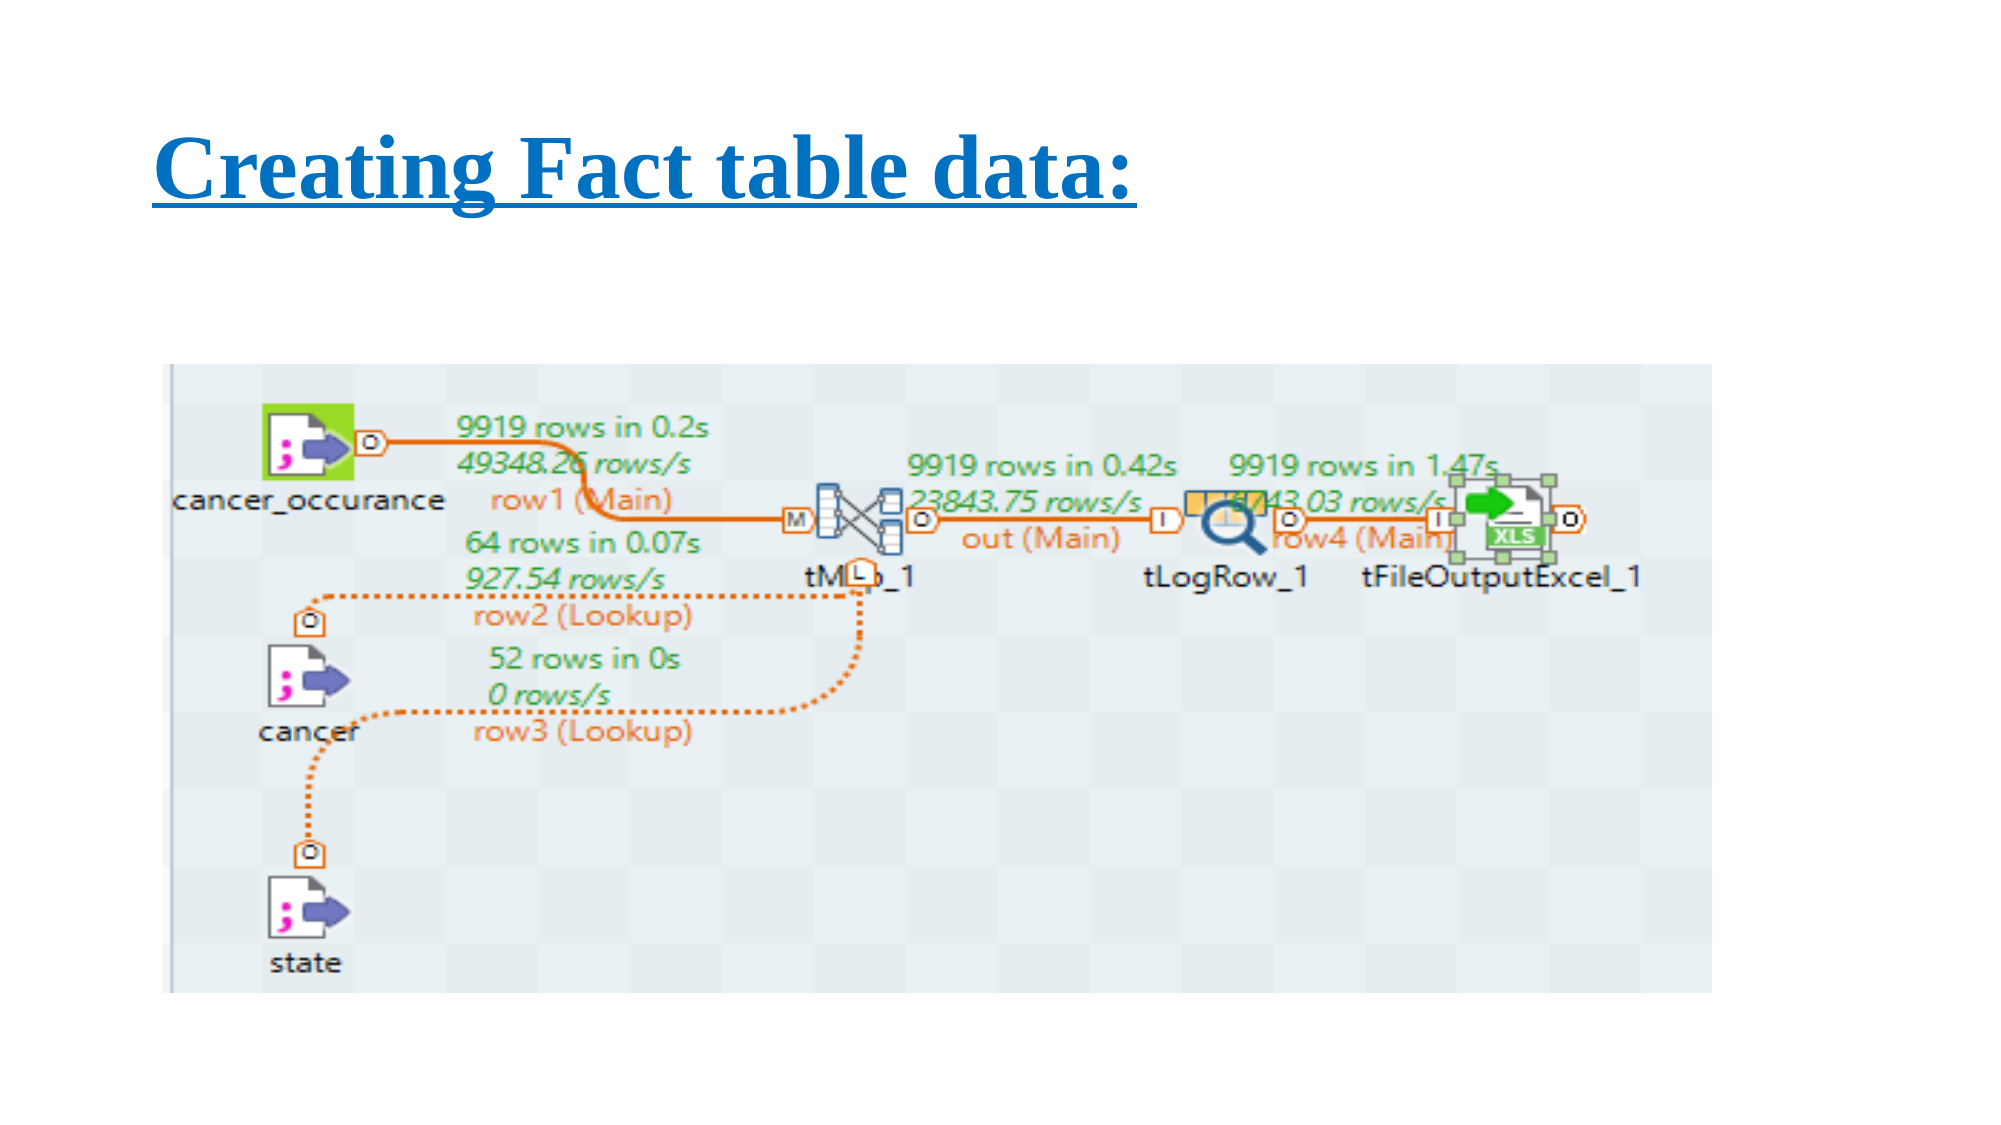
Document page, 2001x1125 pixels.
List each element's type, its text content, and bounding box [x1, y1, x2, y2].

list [162, 364, 1713, 993]
title Creating Fact table data: [137, 59, 1863, 278]
